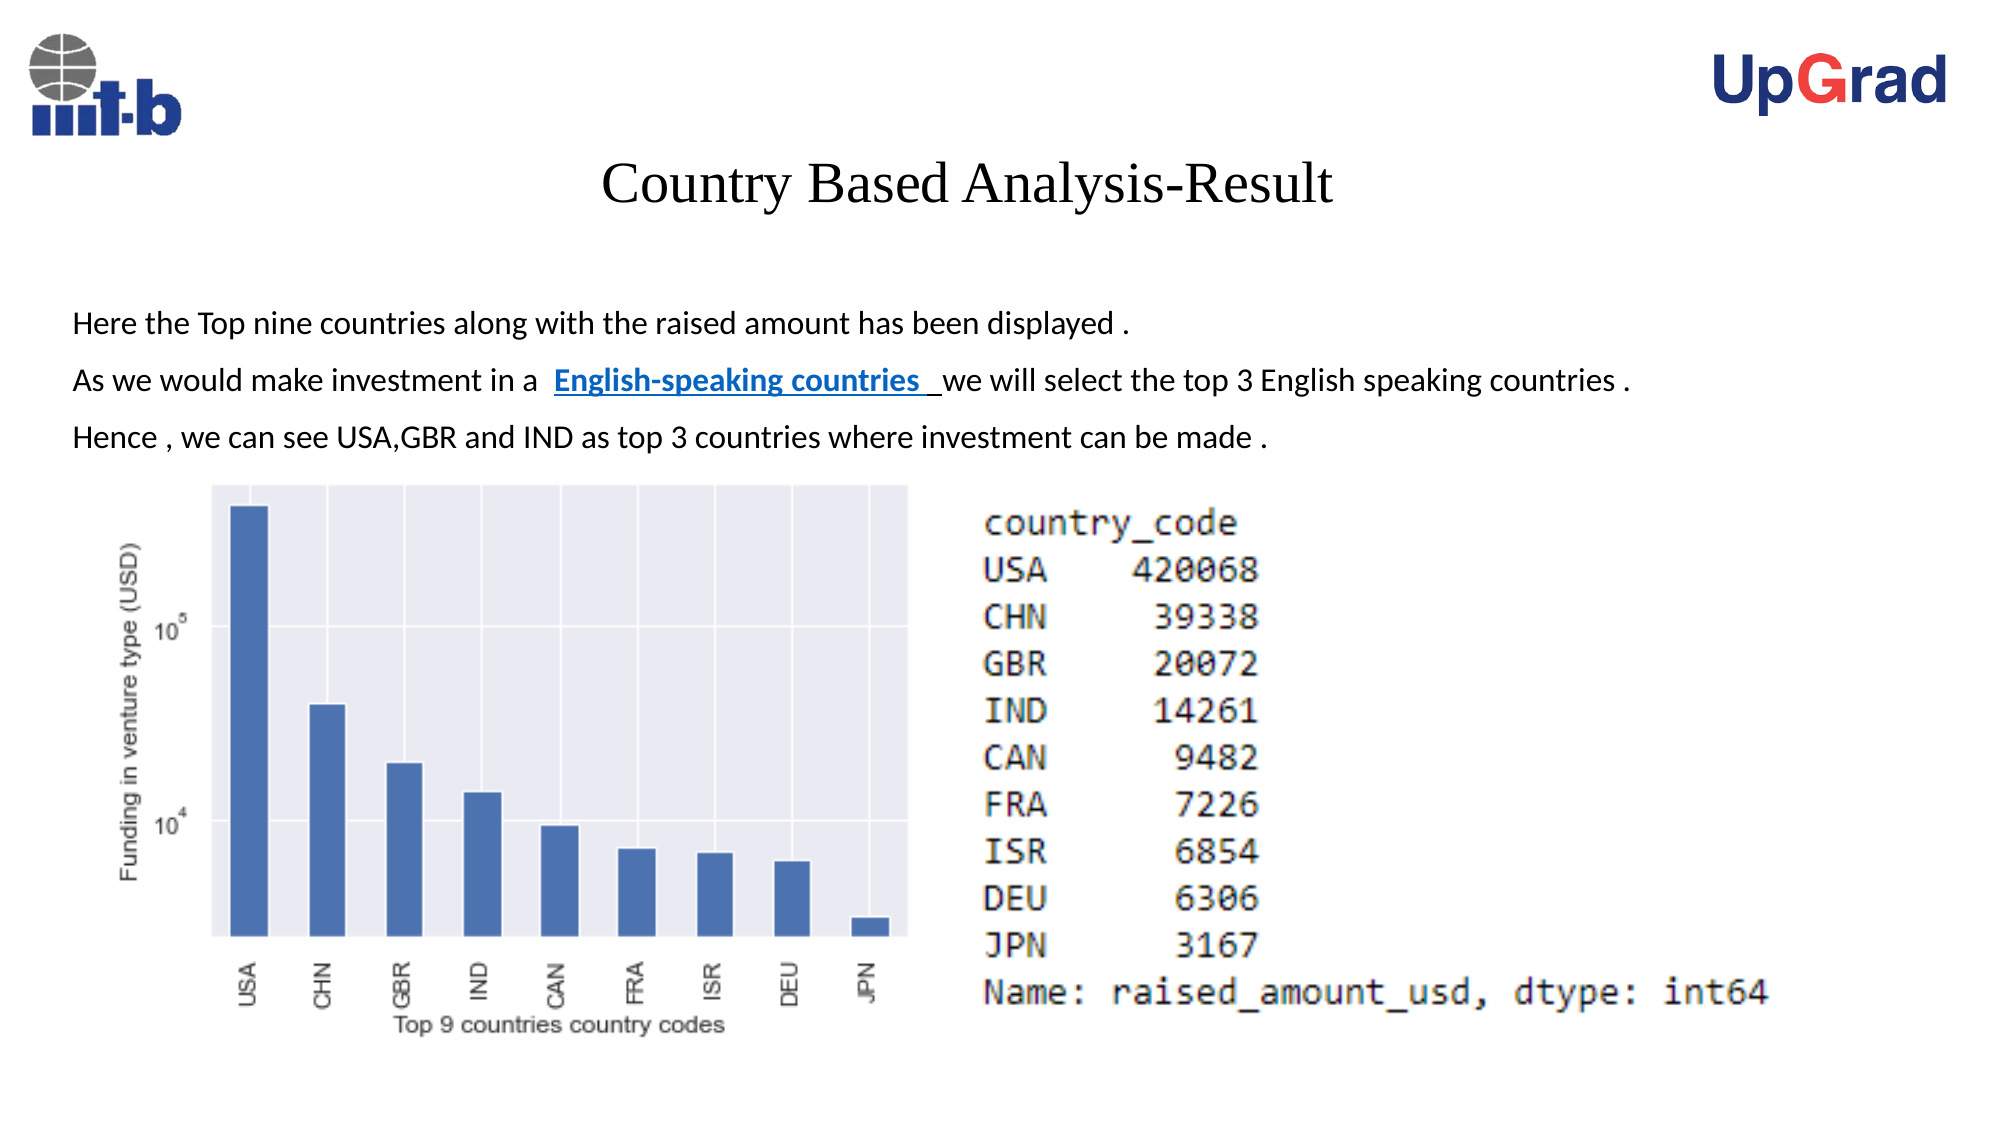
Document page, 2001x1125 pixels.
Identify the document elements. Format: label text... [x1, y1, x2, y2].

title Country Based Analysis-Result [186, 104, 1715, 246]
picture [973, 486, 1833, 1052]
picture [108, 469, 923, 1052]
list Here the Top nine countries along with the raised amount has been displayed . As we would make investment in a English-speaking countries we will select the top 3 English speaking countries . Hence , we can see USA,GBR and IND as top 3 countries where investment can be made . [57, 298, 1890, 1012]
picture [1714, 53, 1952, 116]
picture [0, 29, 208, 163]
